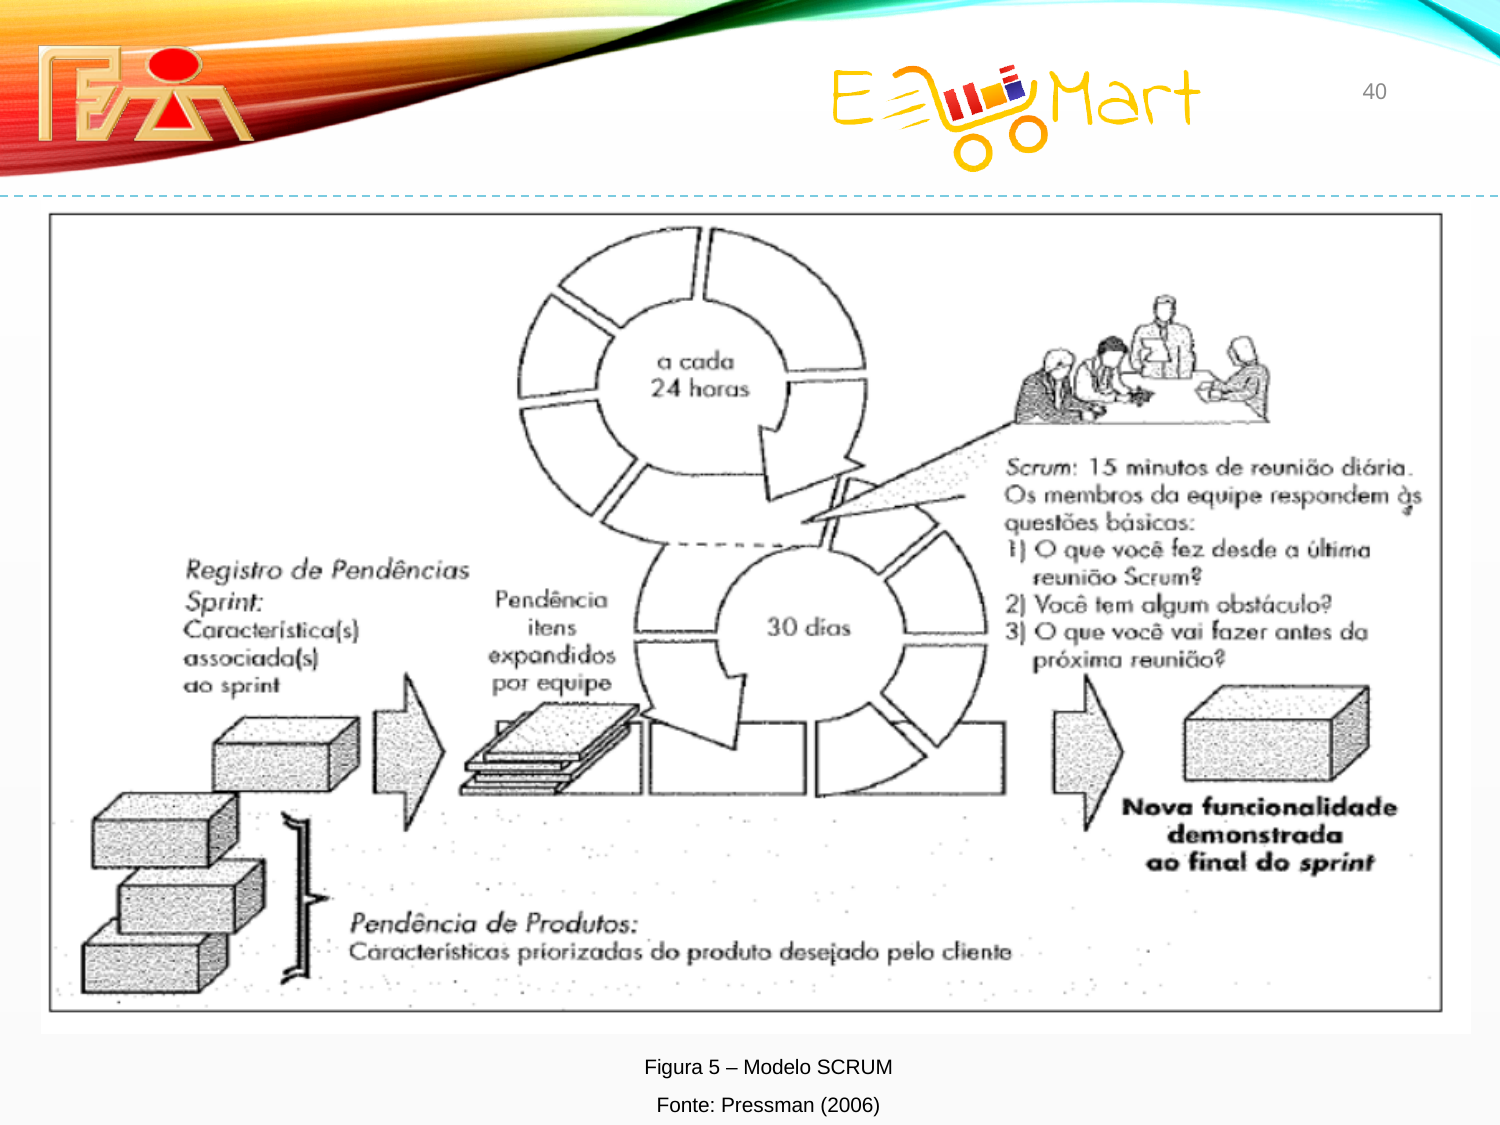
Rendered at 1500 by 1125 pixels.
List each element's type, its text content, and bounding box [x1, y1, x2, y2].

picture [0, 0, 1500, 1035]
slide_number 40 [1248, 62, 1403, 123]
text_box Figura 5 – Modelo SCRUM Fonte: Pressman (2006) [348, 1035, 1189, 1124]
